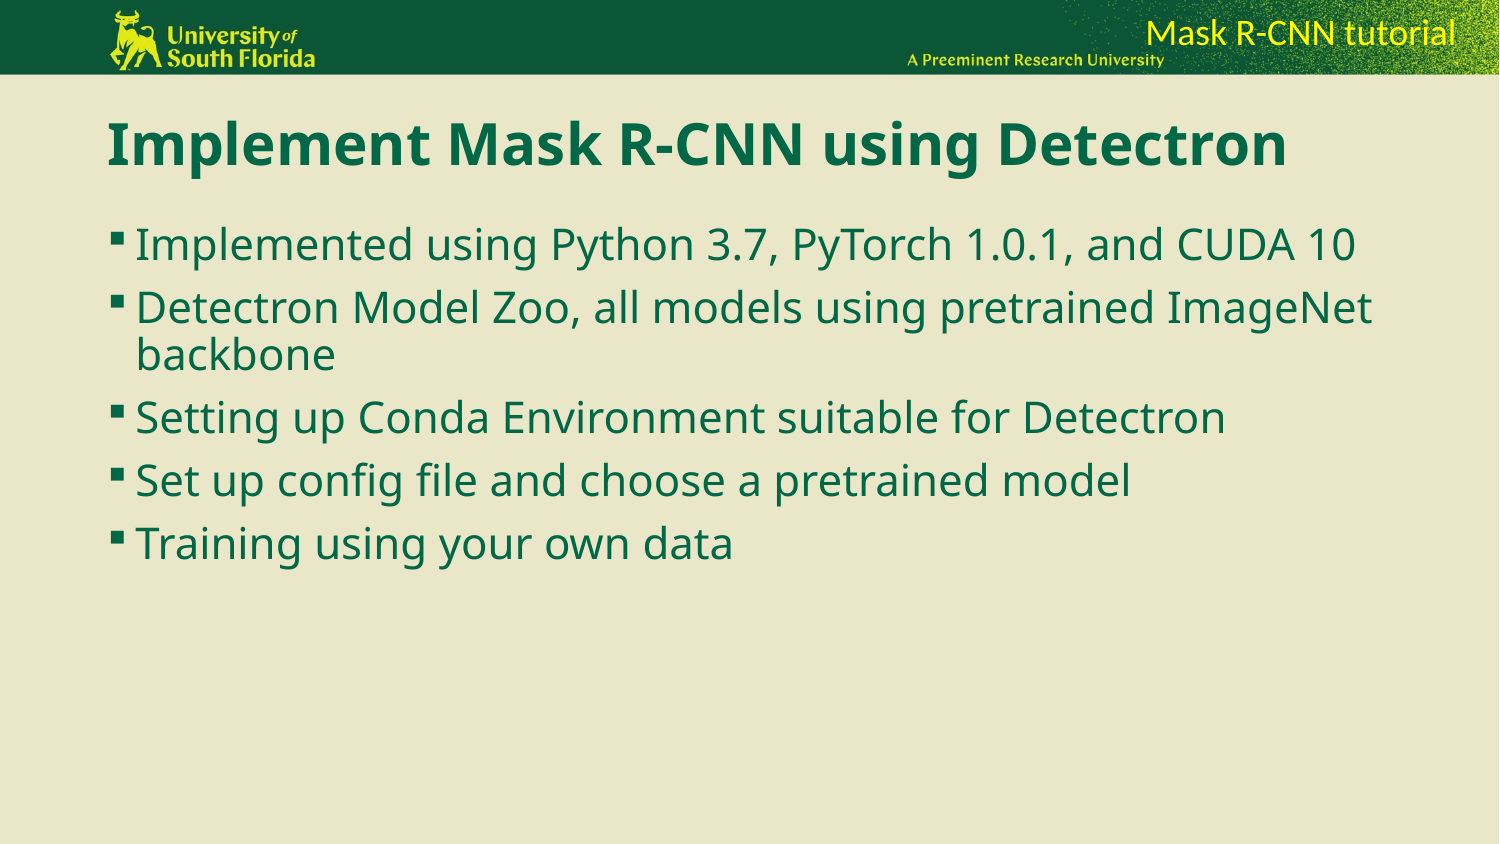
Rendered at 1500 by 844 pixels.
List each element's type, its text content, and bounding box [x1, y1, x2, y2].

text_box Mask R-CNN tutorial [1102, 0, 1500, 61]
title Implement Mask R-CNN using Detectron [96, 94, 1390, 198]
picture [0, 0, 1499, 844]
list Implemented using Python 3.7, PyTorch 1.0.1, and CUDA 10 Detectron Model Zoo, all models using pretrained ImageNet backbone Setting up Conda Environment suitable for Detectron Set up config file and choose a pretrained model Training using your own data [96, 217, 1390, 810]
